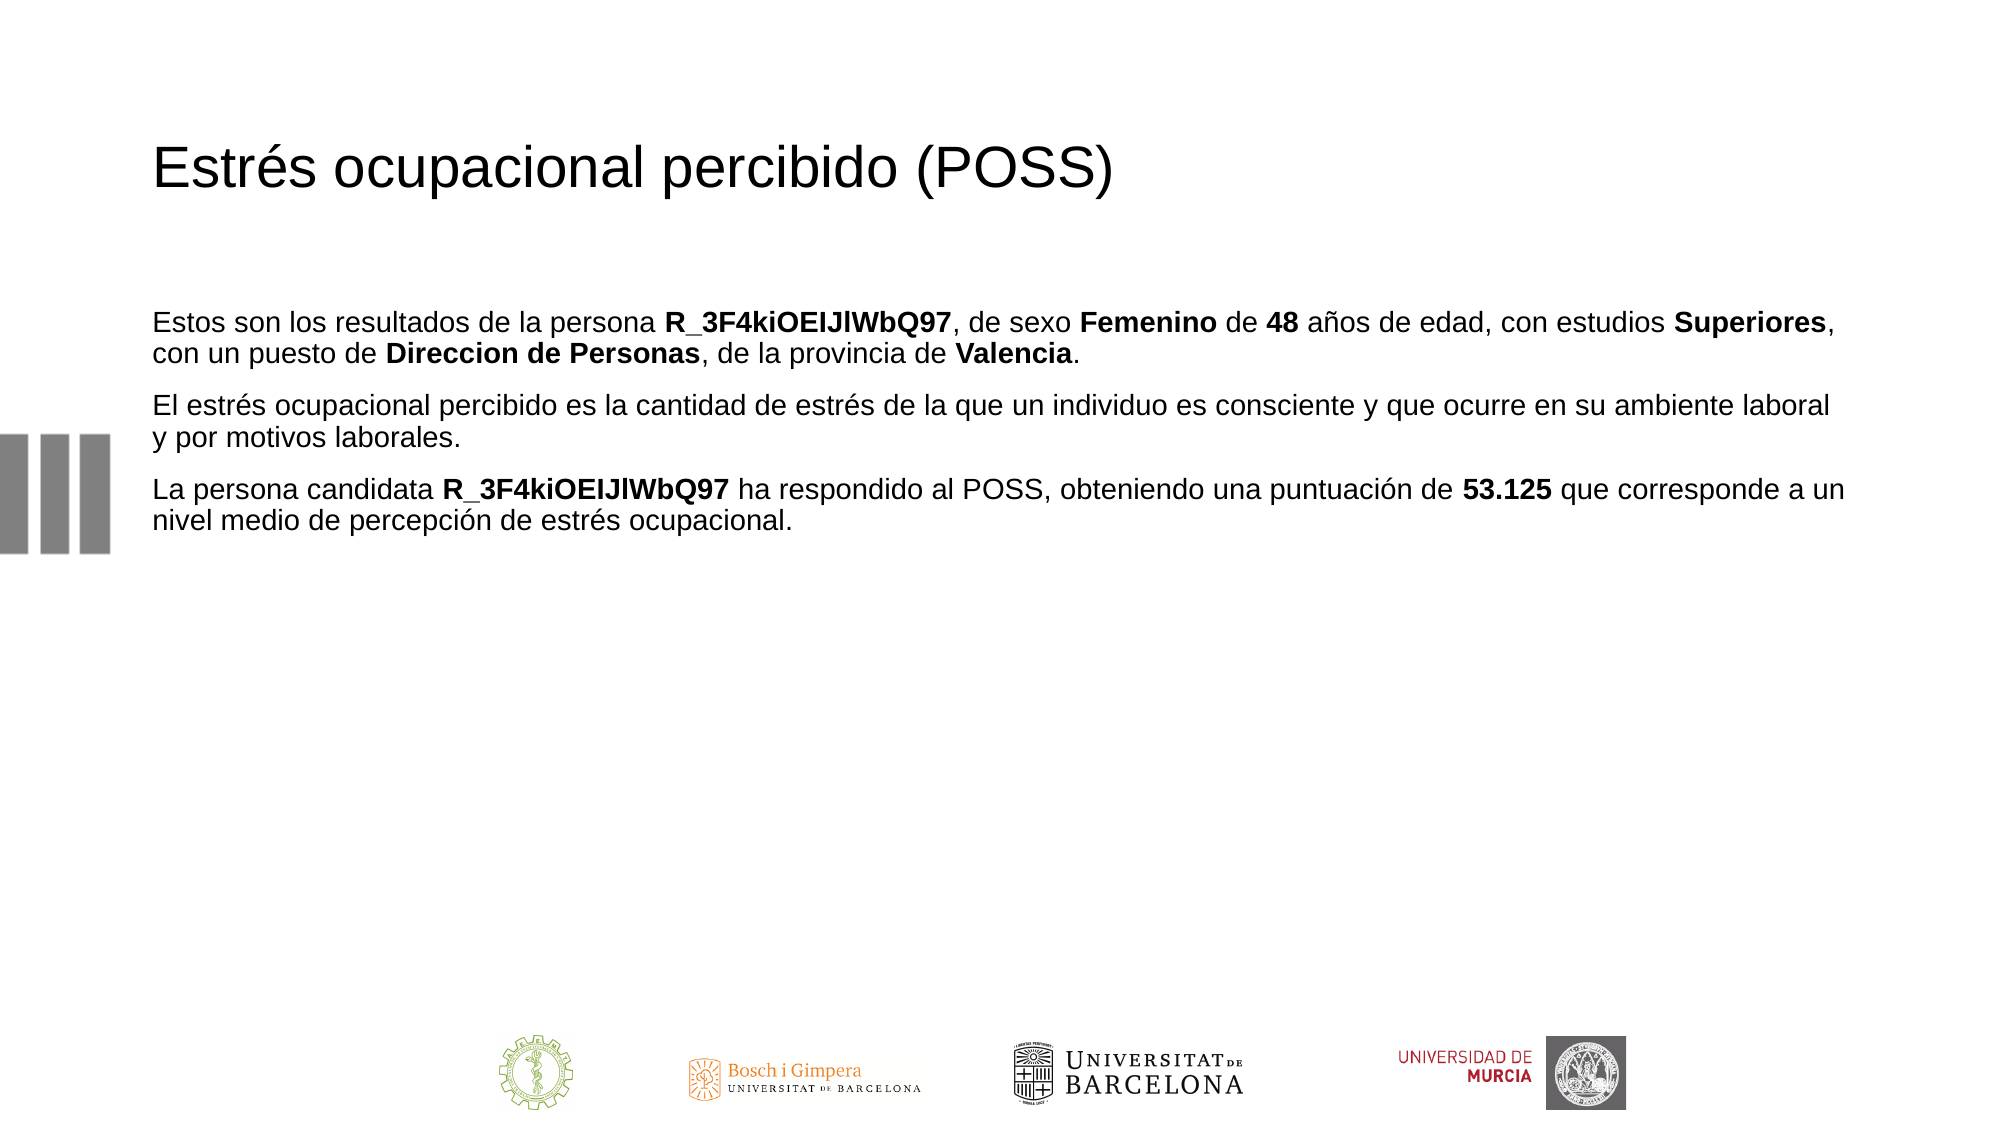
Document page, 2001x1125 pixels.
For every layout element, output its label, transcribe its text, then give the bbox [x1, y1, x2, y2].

list Estos son los resultados de la persona R_3F4kiOEIJlWbQ97, de sexo Femenino de 48 años de edad, con estudios Superiores, con un puesto de Direccion de Personas, de la provincia de Valencia. El estrés ocupacional percibido es la cantidad de estrés de la que un individuo es consciente y que ocurre en su ambiente laboral y por motivos laborales. La persona candidata R_3F4kiOEIJlWbQ97 ha respondido al POSS, obteniendo una puntuación de 53.125 que corresponde a un nivel medio de percepción de estrés ocupacional. [137, 299, 1863, 1014]
picture [1331, 1036, 1627, 1110]
picture [0, 420, 123, 563]
picture [684, 1031, 926, 1125]
picture [1014, 1042, 1243, 1105]
title Estrés ocupacional percibido (POSS) [137, 59, 1863, 278]
picture [499, 1035, 573, 1110]
